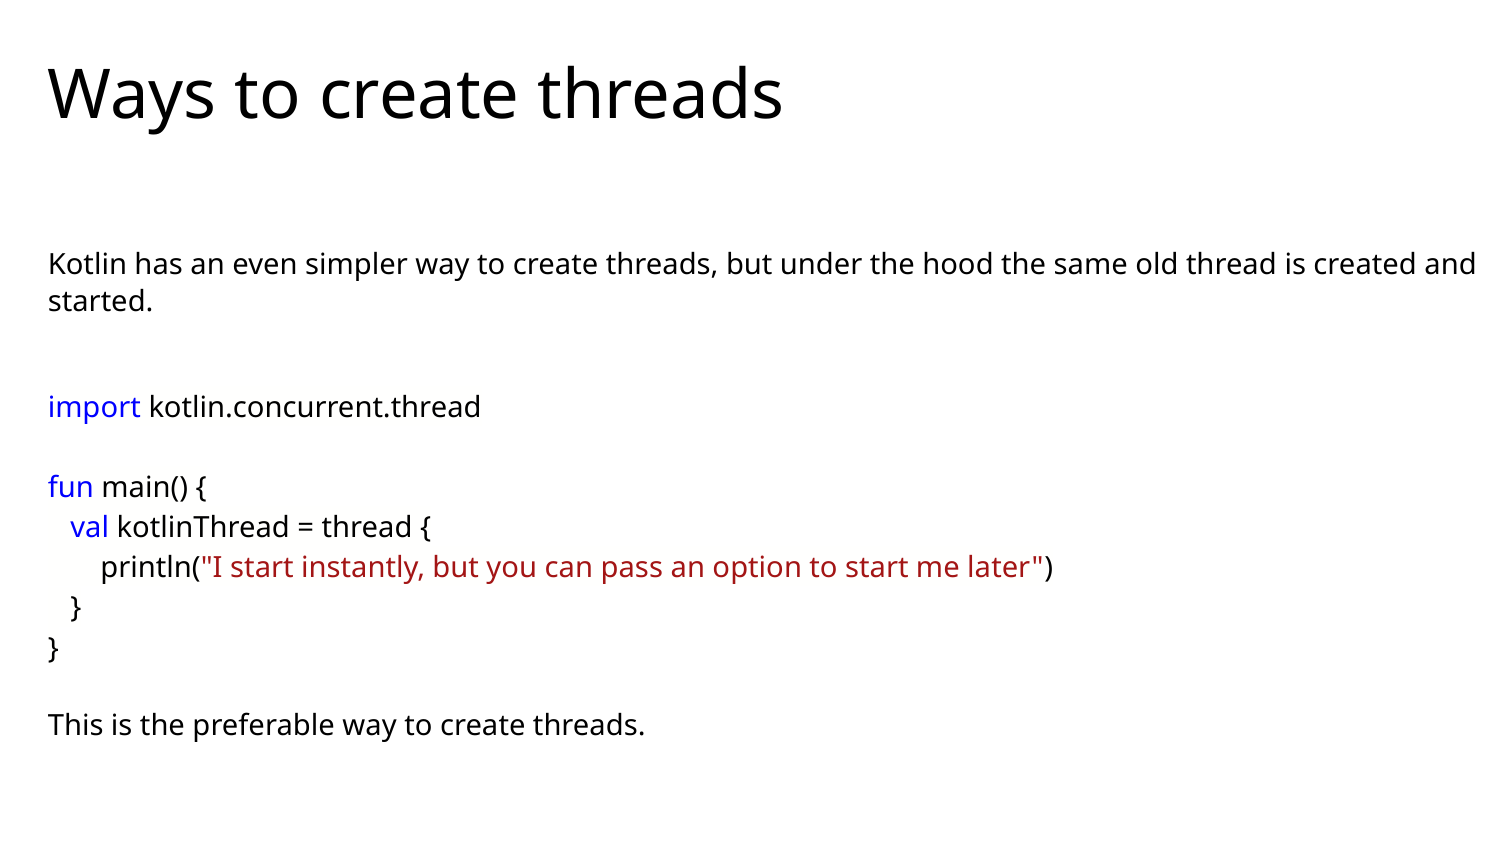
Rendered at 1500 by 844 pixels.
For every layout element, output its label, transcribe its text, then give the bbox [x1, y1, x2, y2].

title Ways to create threads [48, 48, 1443, 123]
list Kotlin has an even simpler way to create threads, but under the hood the same old thread is created and started. import kotlin.concurrent.thread fun main() { val kotlinThread = thread { println("I start instantly, but you can pass an option to start me later") } } This is the preferable way to create threads. [48, 218, 1500, 689]
